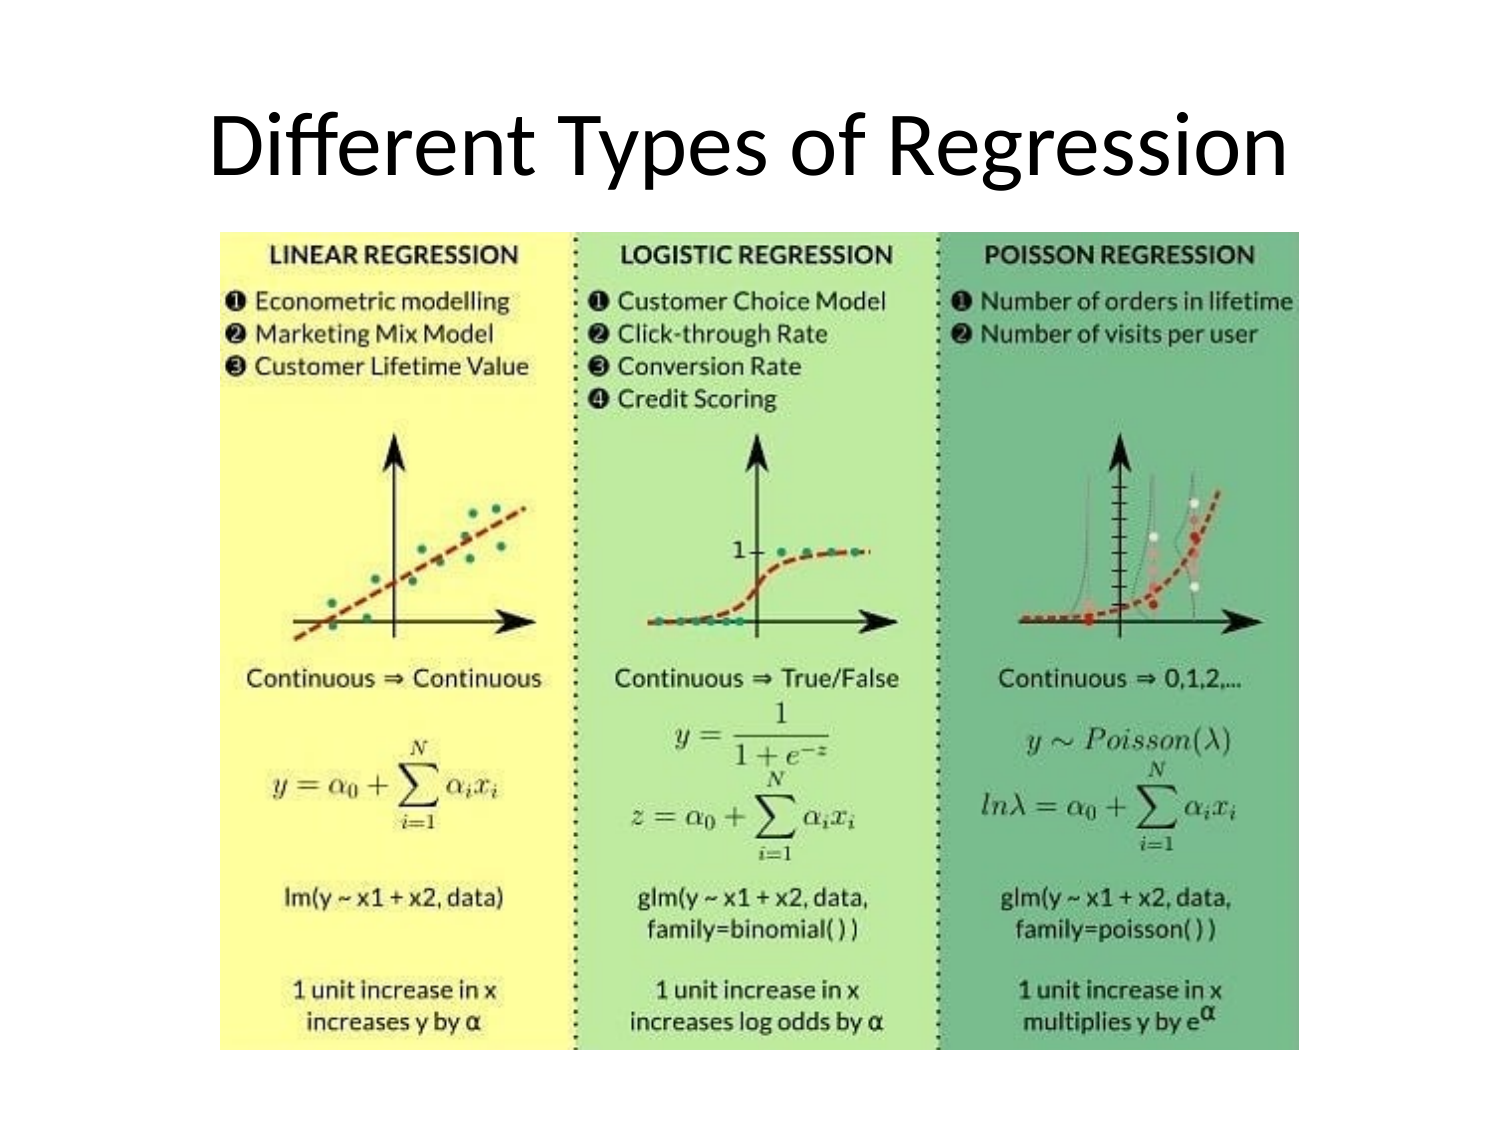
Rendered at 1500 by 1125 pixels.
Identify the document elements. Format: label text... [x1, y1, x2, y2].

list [220, 232, 1300, 1051]
title Different Types of Regression [75, 45, 1425, 233]
